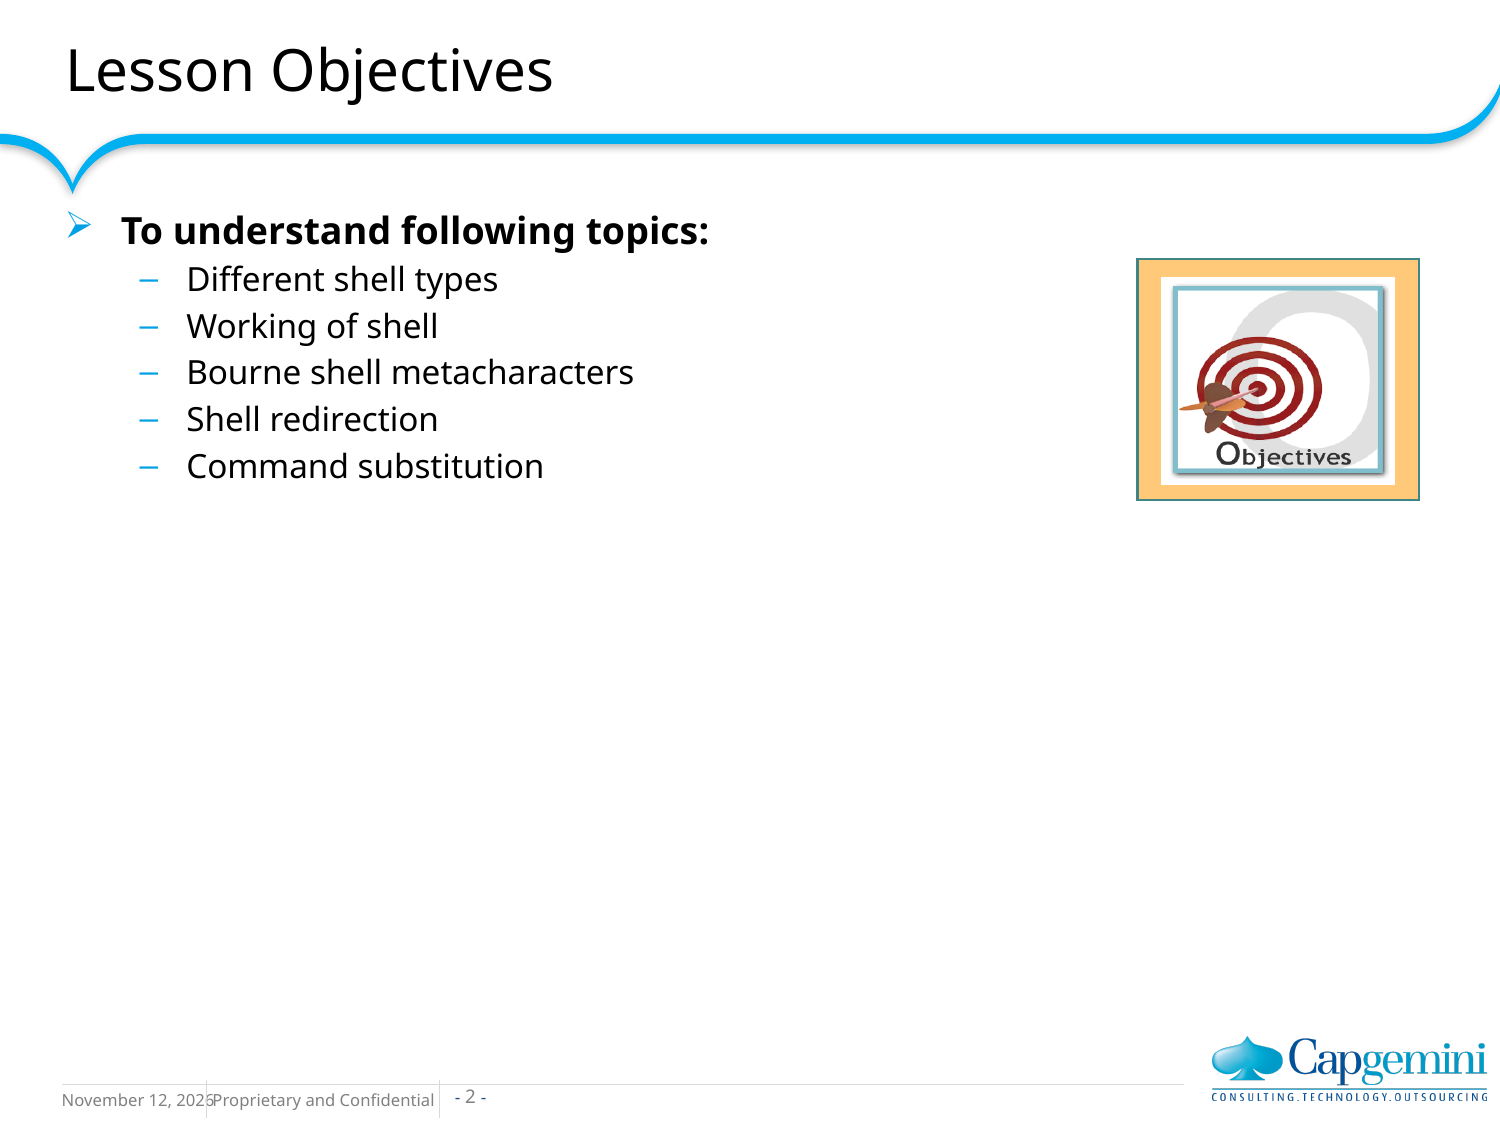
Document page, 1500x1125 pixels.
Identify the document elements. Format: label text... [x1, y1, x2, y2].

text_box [1137, 258, 1420, 501]
title Lesson Objectives [50, 3, 1400, 134]
picture [1212, 1036, 1487, 1101]
list To understand following topics: Different shell types Working of shell Bourne shell metacharacters Shell redirection Command substitution [49, 199, 1187, 942]
